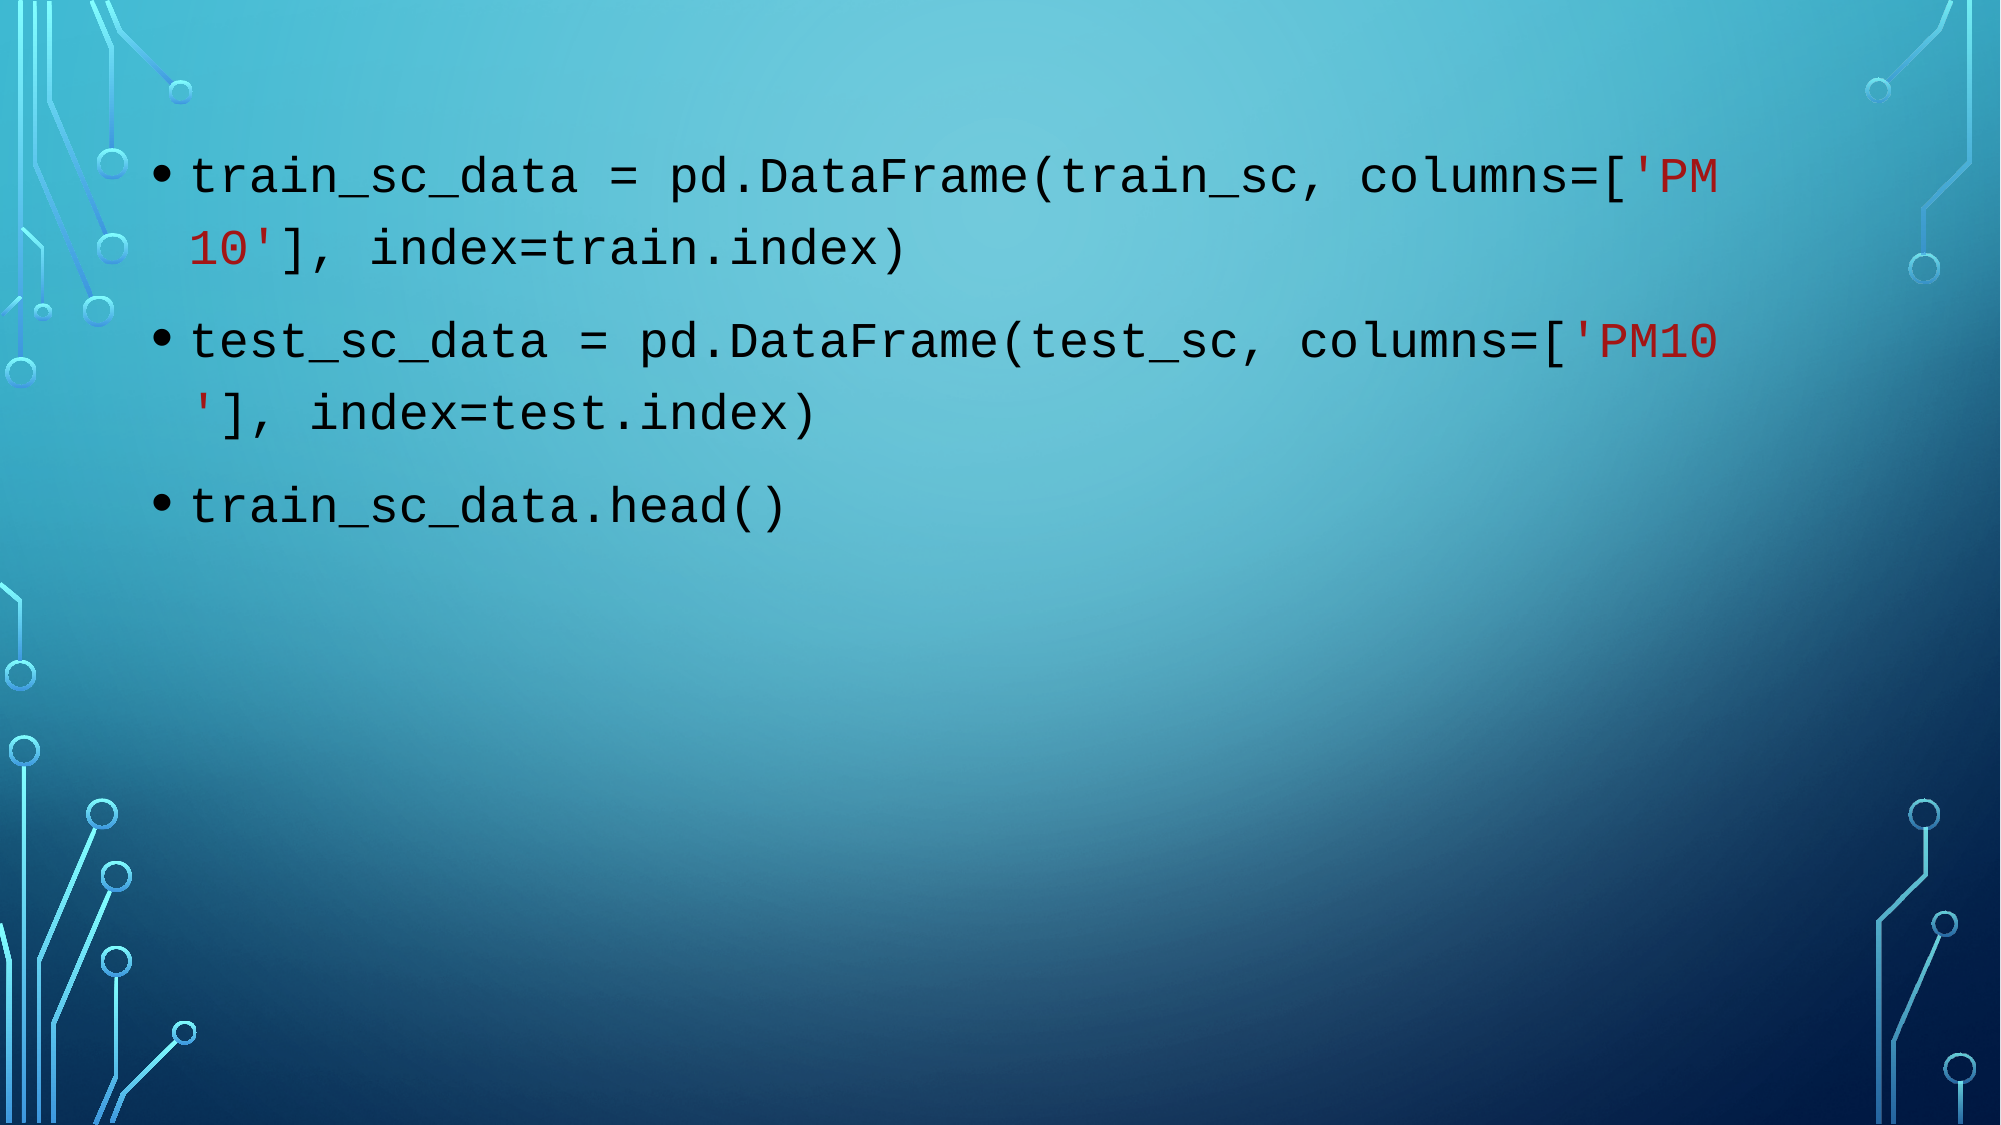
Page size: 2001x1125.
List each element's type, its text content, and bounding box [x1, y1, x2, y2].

list train_sc_data = pd.DataFrame(train_sc, columns=['PM10'], index=train.index) test_sc_data = pd.DataFrame(test_sc, columns=['PM10'], index=test.index) train_sc_data.head() [136, 123, 1762, 704]
